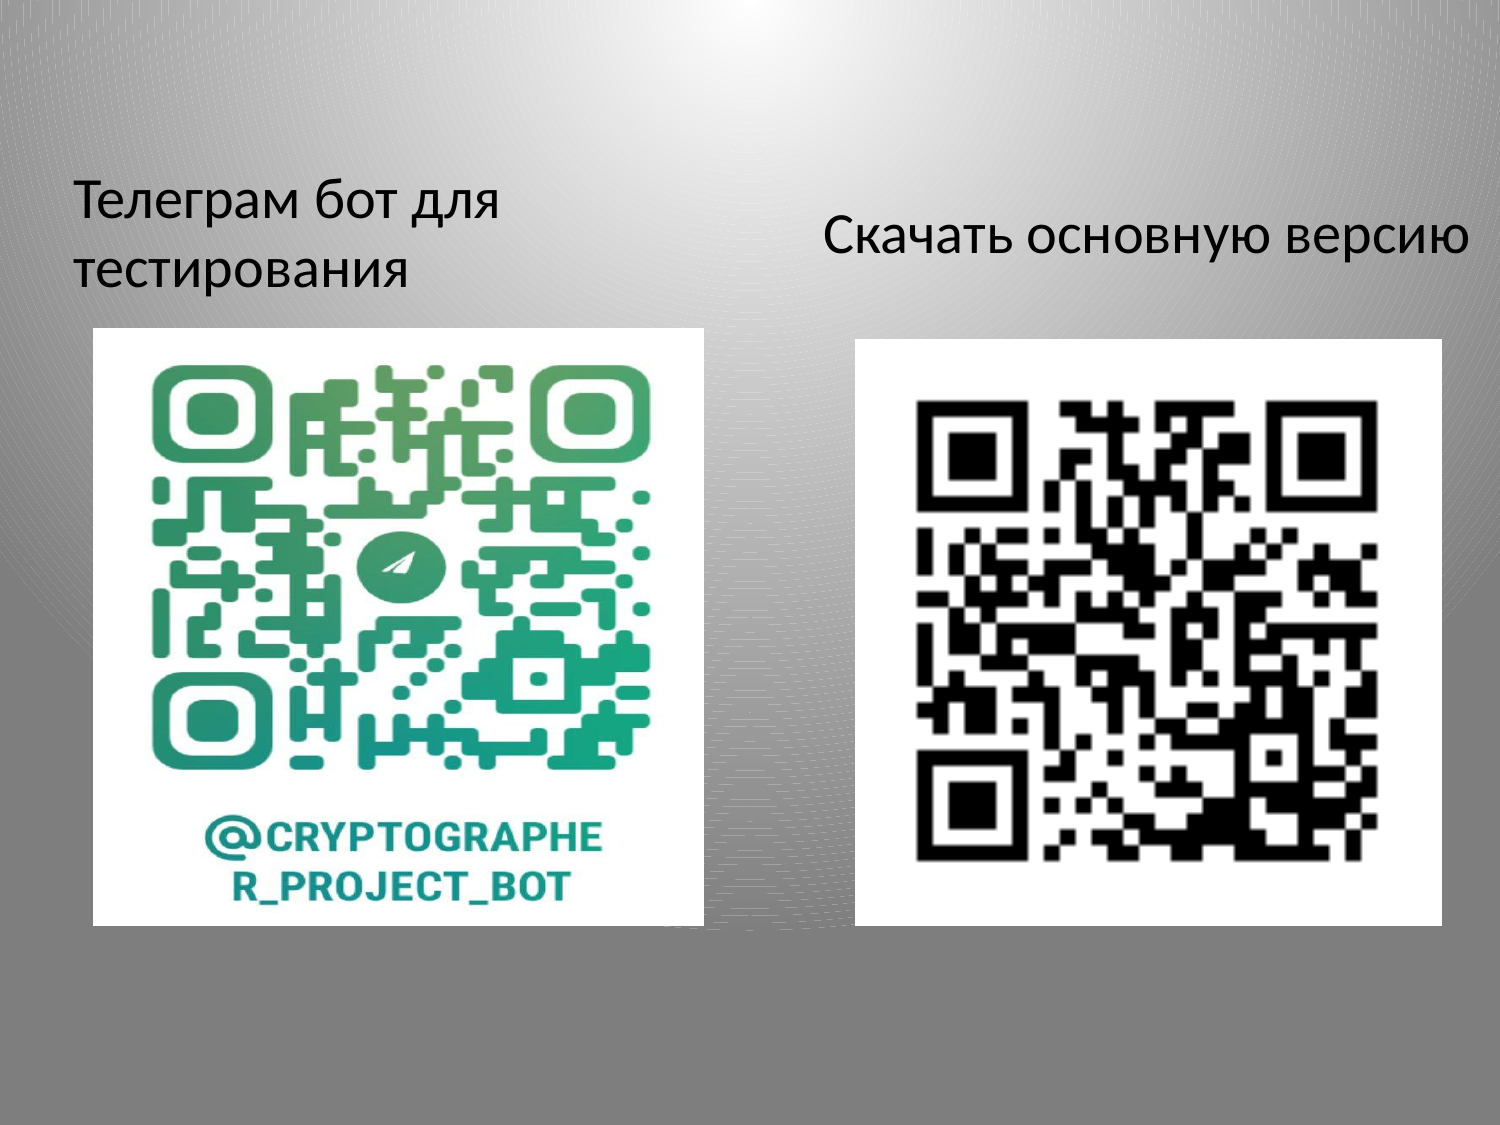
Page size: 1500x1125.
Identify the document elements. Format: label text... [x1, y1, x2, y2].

text_box Скачать основную версию [808, 187, 1500, 273]
picture [855, 339, 1442, 926]
picture [93, 327, 704, 926]
text_box Телеграм бот для тестирования [58, 152, 750, 307]
